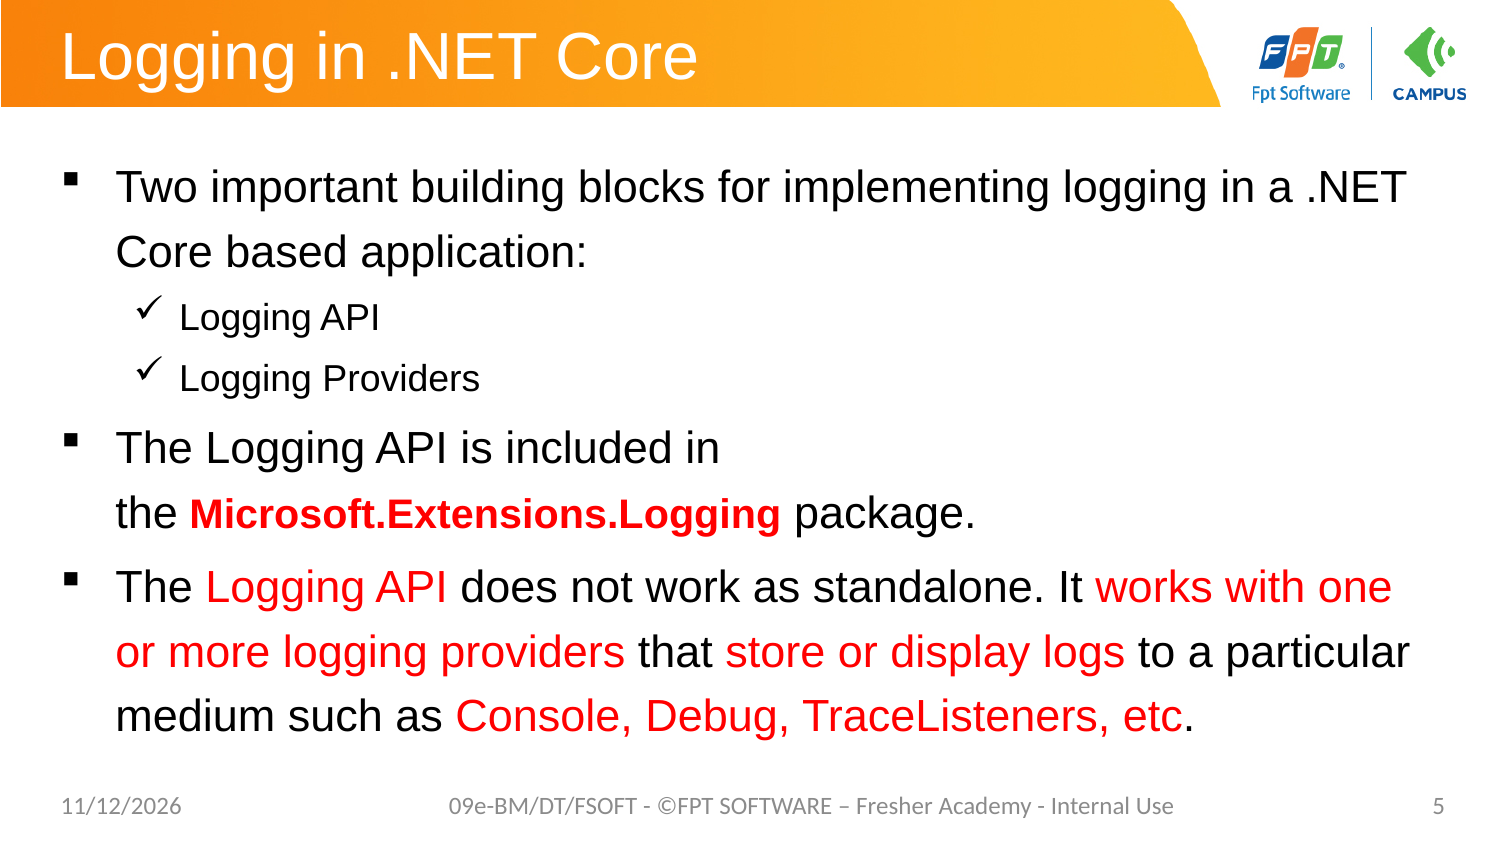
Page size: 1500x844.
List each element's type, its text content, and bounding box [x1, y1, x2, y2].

footer 09e-BM/DT/FSOFT - ©FPT SOFTWARE – Fresher Academy - Internal Use [289, 782, 1335, 827]
title Logging in .NET Core [45, 0, 1176, 106]
picture [1, 0, 1499, 844]
slide_number 5 [1350, 782, 1461, 827]
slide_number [45, 782, 270, 827]
list Two important building blocks for implementing logging in a .NET Core based application: Logging API Logging Providers The Logging API is included in the Microsoft.Extensions.Logging package. The Logging API does not work as standalone. It works with one or more logging providers that store or display logs to a particular medium such as Console, Debug, TraceListeners, etc. [45, 139, 1461, 754]
